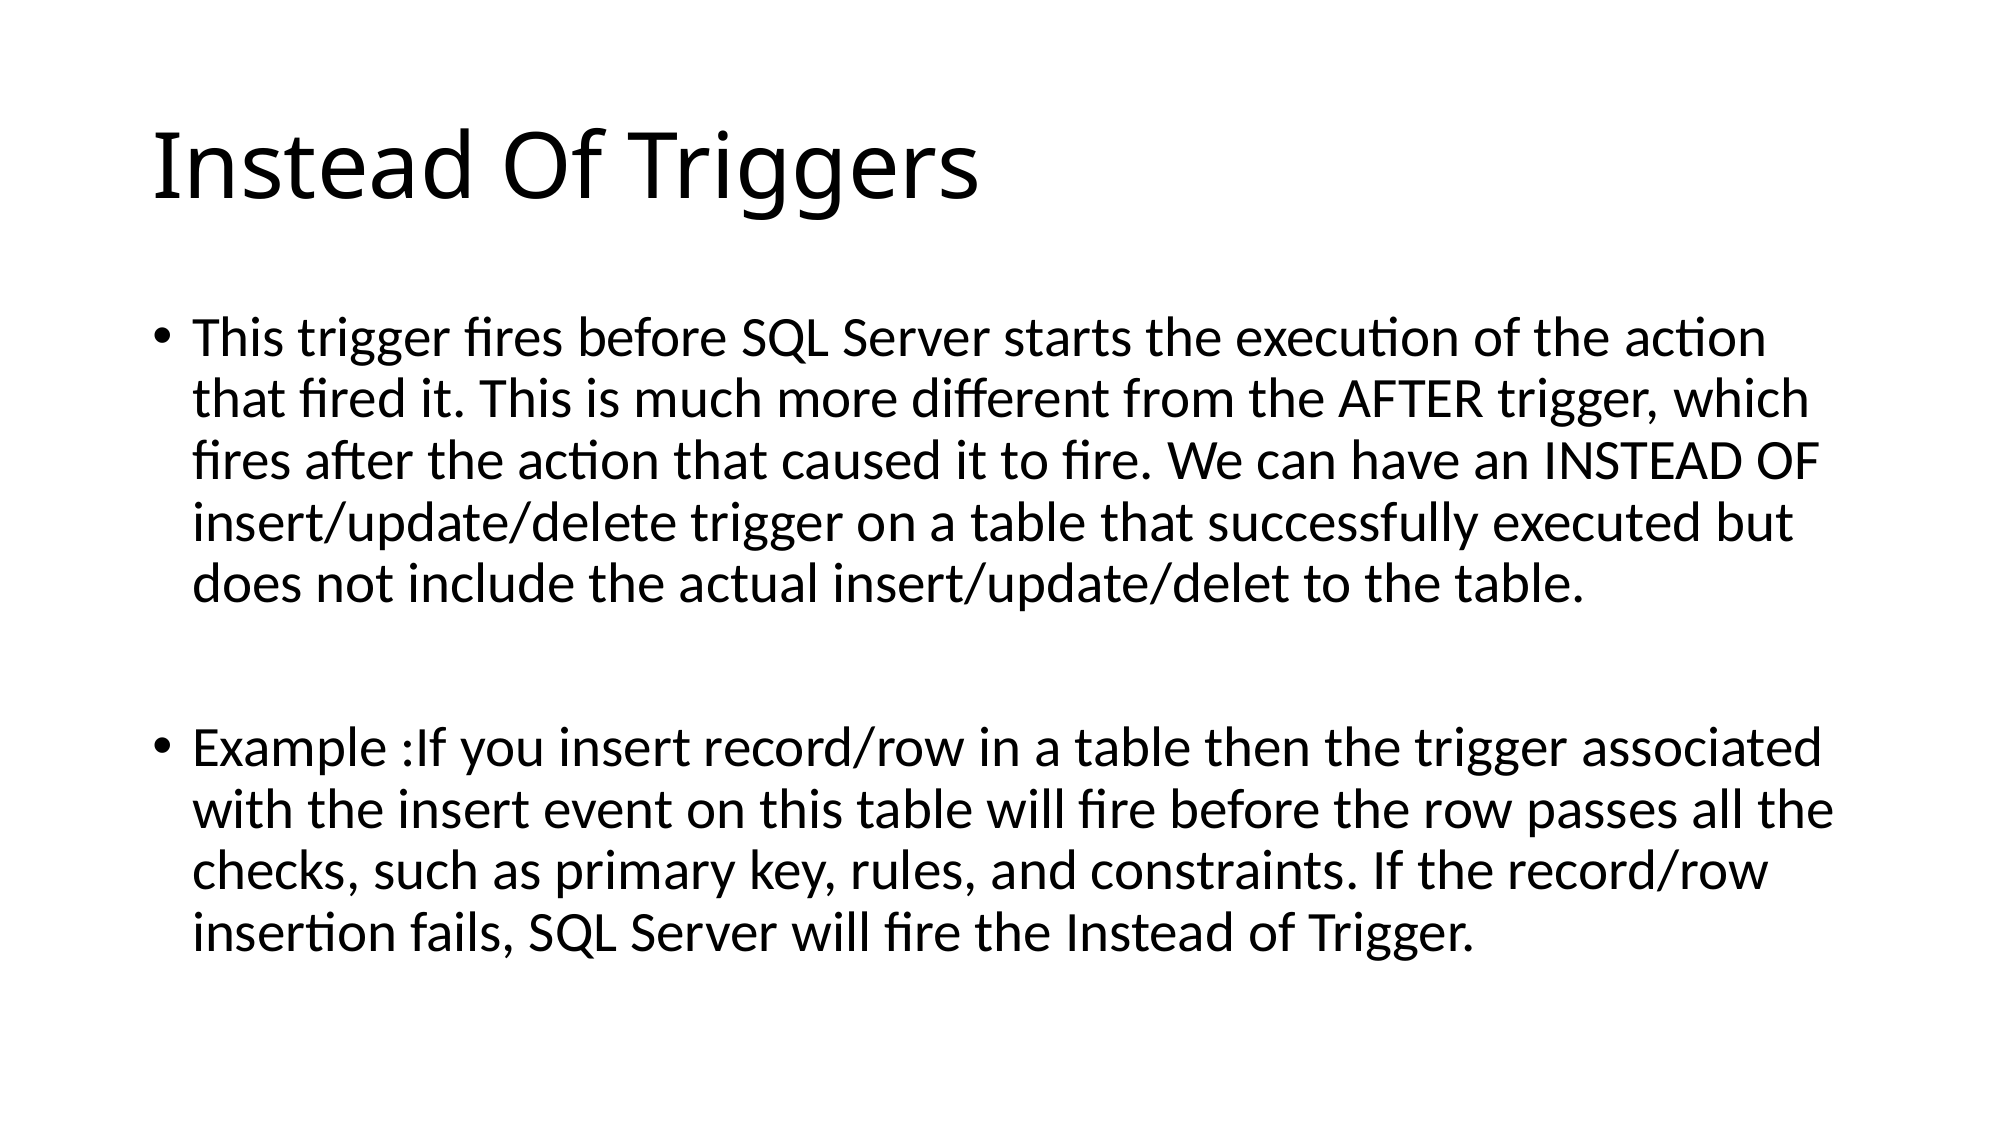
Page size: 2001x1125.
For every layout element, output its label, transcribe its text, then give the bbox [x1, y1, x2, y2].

title Instead Of Triggers [137, 59, 1863, 278]
list This trigger fires before SQL Server starts the execution of the action that fired it. This is much more different from the AFTER trigger, which fires after the action that caused it to fire. We can have an INSTEAD OF insert/update/delete trigger on a table that successfully executed but does not include the actual insert/update/delet to the table. Example :If you insert record/row in a table then the trigger associated with the insert event on this table will fire before the row passes all the checks, such as primary key, rules, and constraints. If the record/row insertion fails, SQL Server will fire the Instead of Trigger. [137, 299, 1863, 1014]
